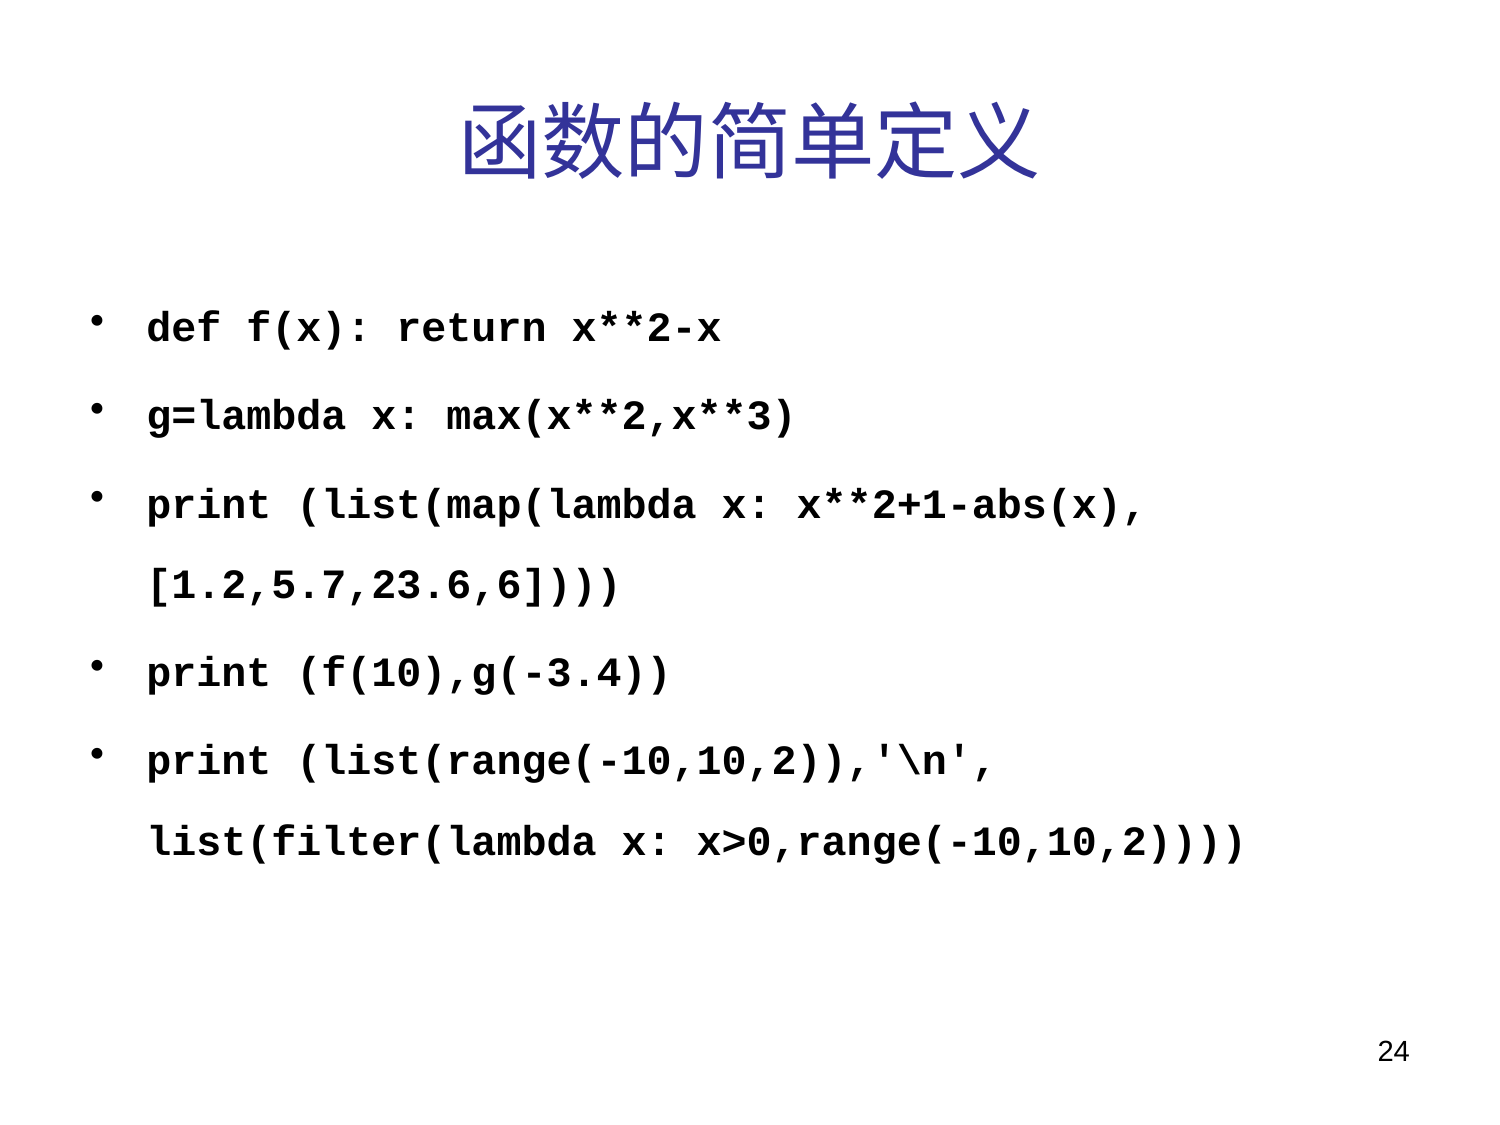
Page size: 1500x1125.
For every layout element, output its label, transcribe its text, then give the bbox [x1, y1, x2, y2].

list def f(x): return x**2-x g=lambda x: max(x**2,x**3) print (list(map(lambda x: x**2+1-abs(x), [1.2,5.7,23.6,6]))) print (f(10),g(-3.4)) print (list(range(-10,10,2)),'\n', list(filter(lambda x: x>0,range(-10,10,2)))) [74, 262, 1426, 1006]
slide_number 24 [1074, 1024, 1426, 1103]
title 函数的简单定义 [74, 44, 1426, 233]
